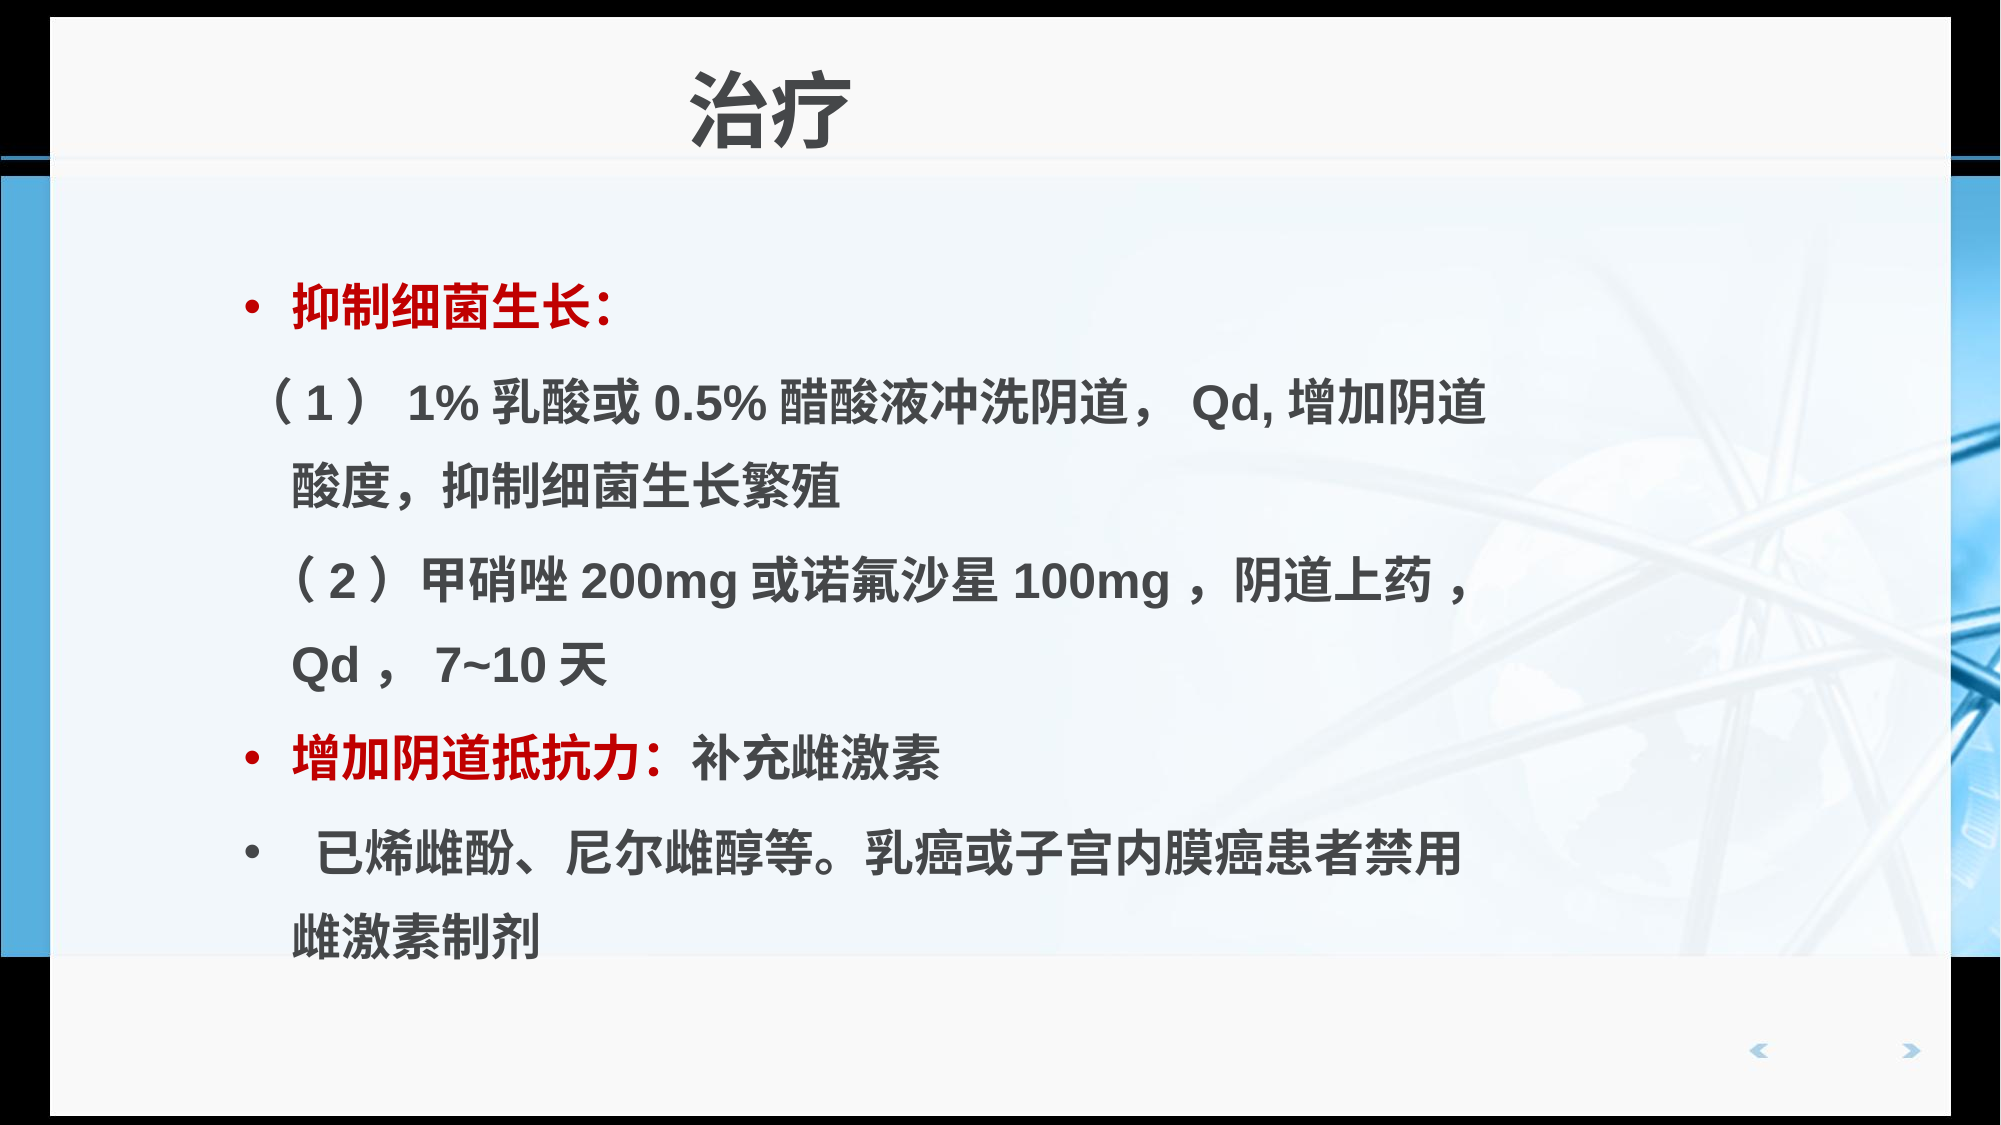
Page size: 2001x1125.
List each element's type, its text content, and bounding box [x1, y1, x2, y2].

list 治疗 抑制细菌生长： （1）1%乳酸或0.5%醋酸液冲洗阴道，Qd,增加阴道酸度，抑制细菌生长繁殖 （2）甲硝唑200mg或诺氟沙星100mg，阴道上药 ，Qd，7~10天 增加阴道抵抗力：补充雌激素 已烯雌酚、尼尔雌醇等。乳癌或子宫内膜癌患者禁用雌激素制剂 [119, 61, 1517, 1125]
picture [0, 0, 2001, 1125]
